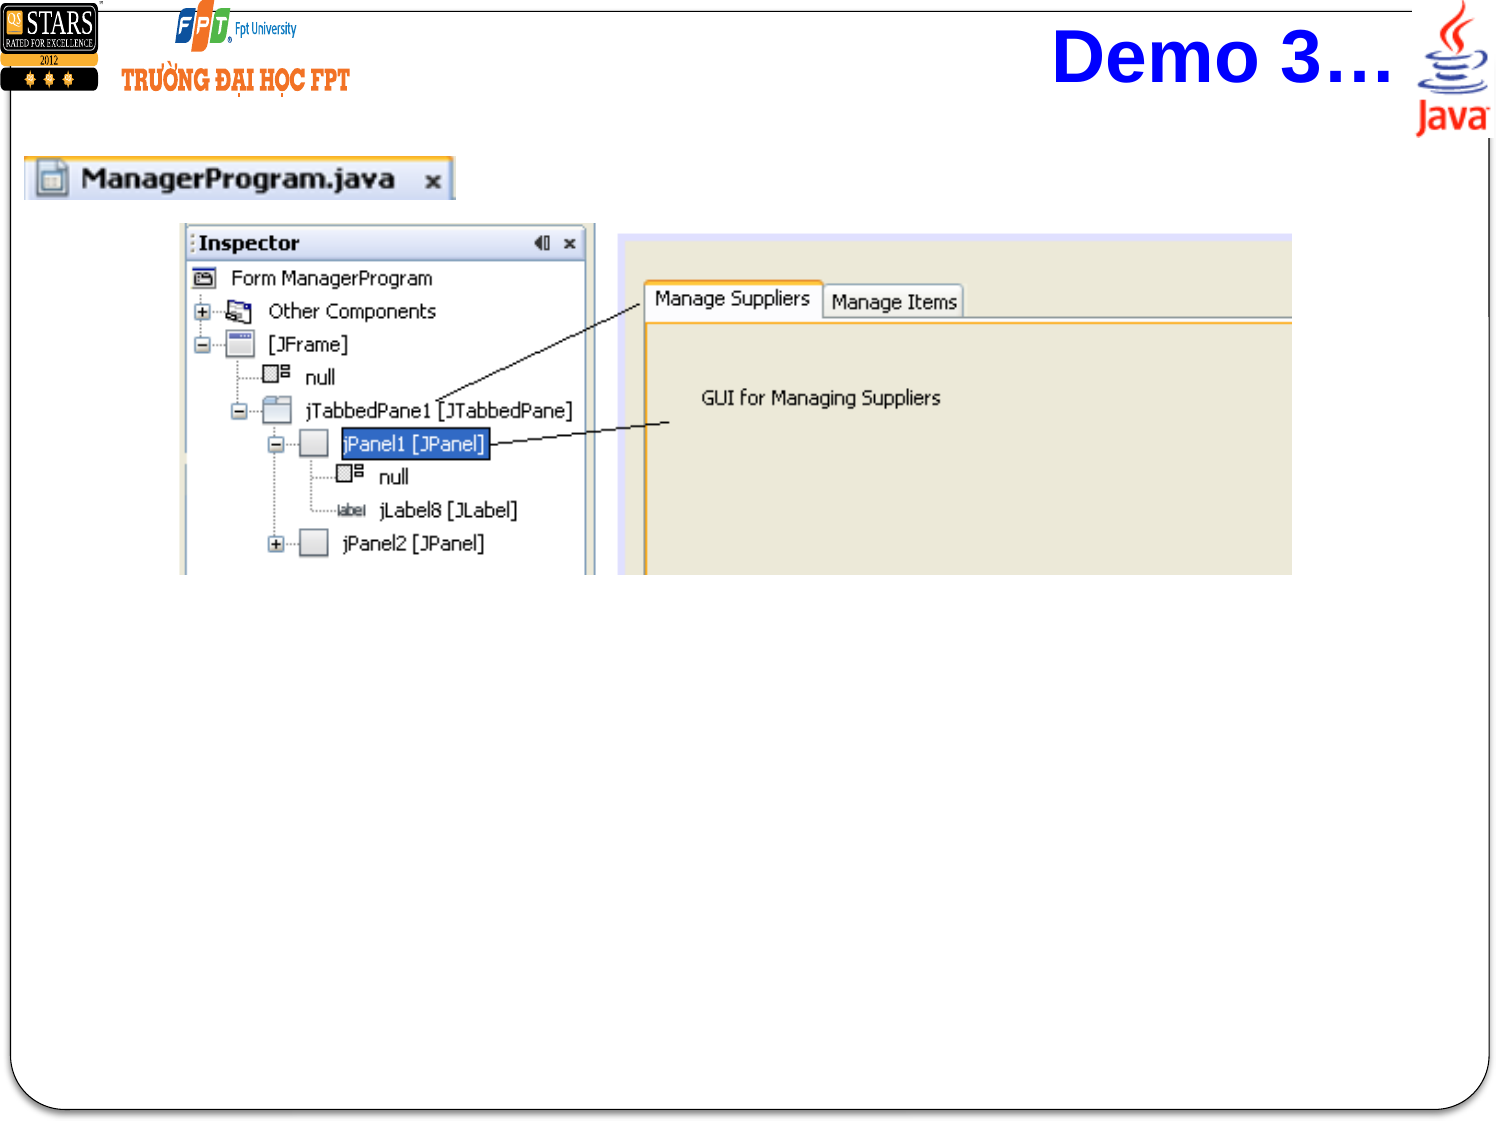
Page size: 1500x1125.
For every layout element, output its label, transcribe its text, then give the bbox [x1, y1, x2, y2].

picture [1412, 0, 1494, 138]
picture [24, 155, 457, 201]
title Demo 3… [150, 0, 1413, 113]
picture [178, 223, 1293, 576]
